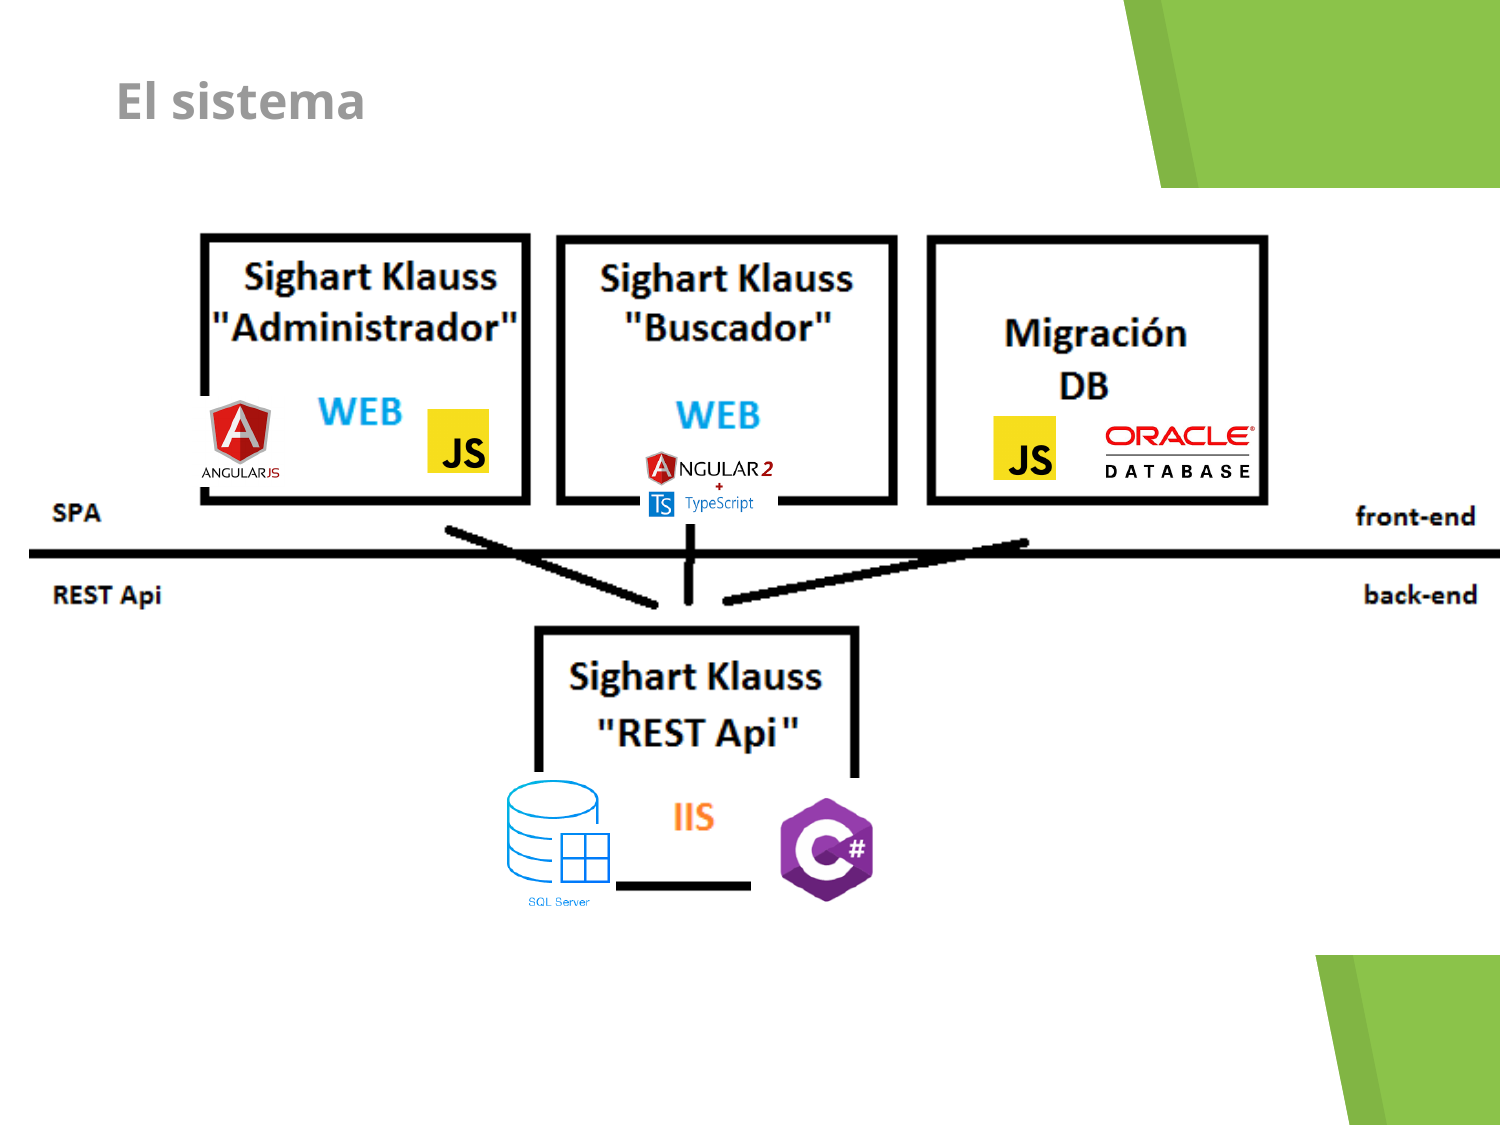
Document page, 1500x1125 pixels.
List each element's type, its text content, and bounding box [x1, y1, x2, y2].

picture [29, 188, 1500, 956]
title El sistema [100, 54, 888, 145]
